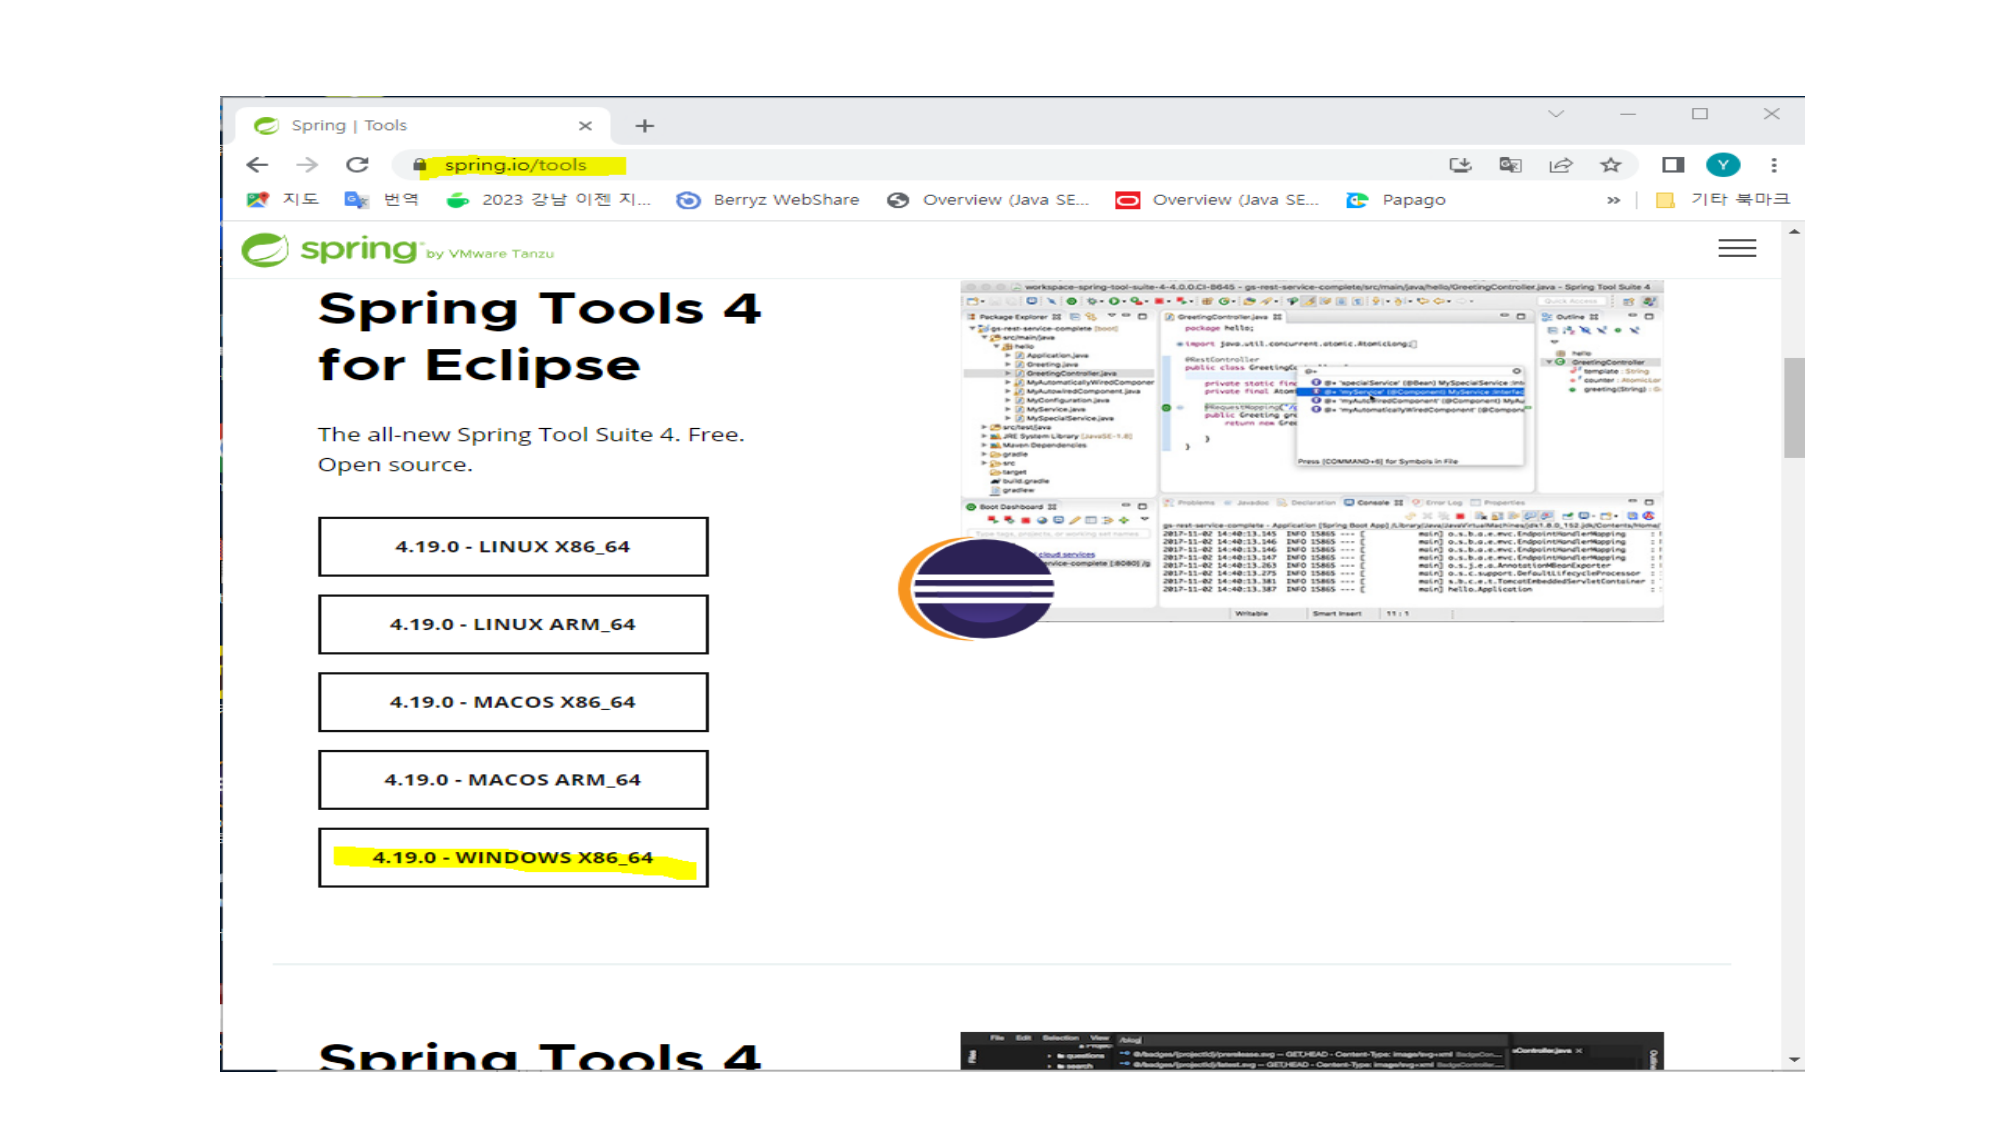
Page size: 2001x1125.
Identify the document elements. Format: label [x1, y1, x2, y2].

picture [220, 96, 1805, 1072]
